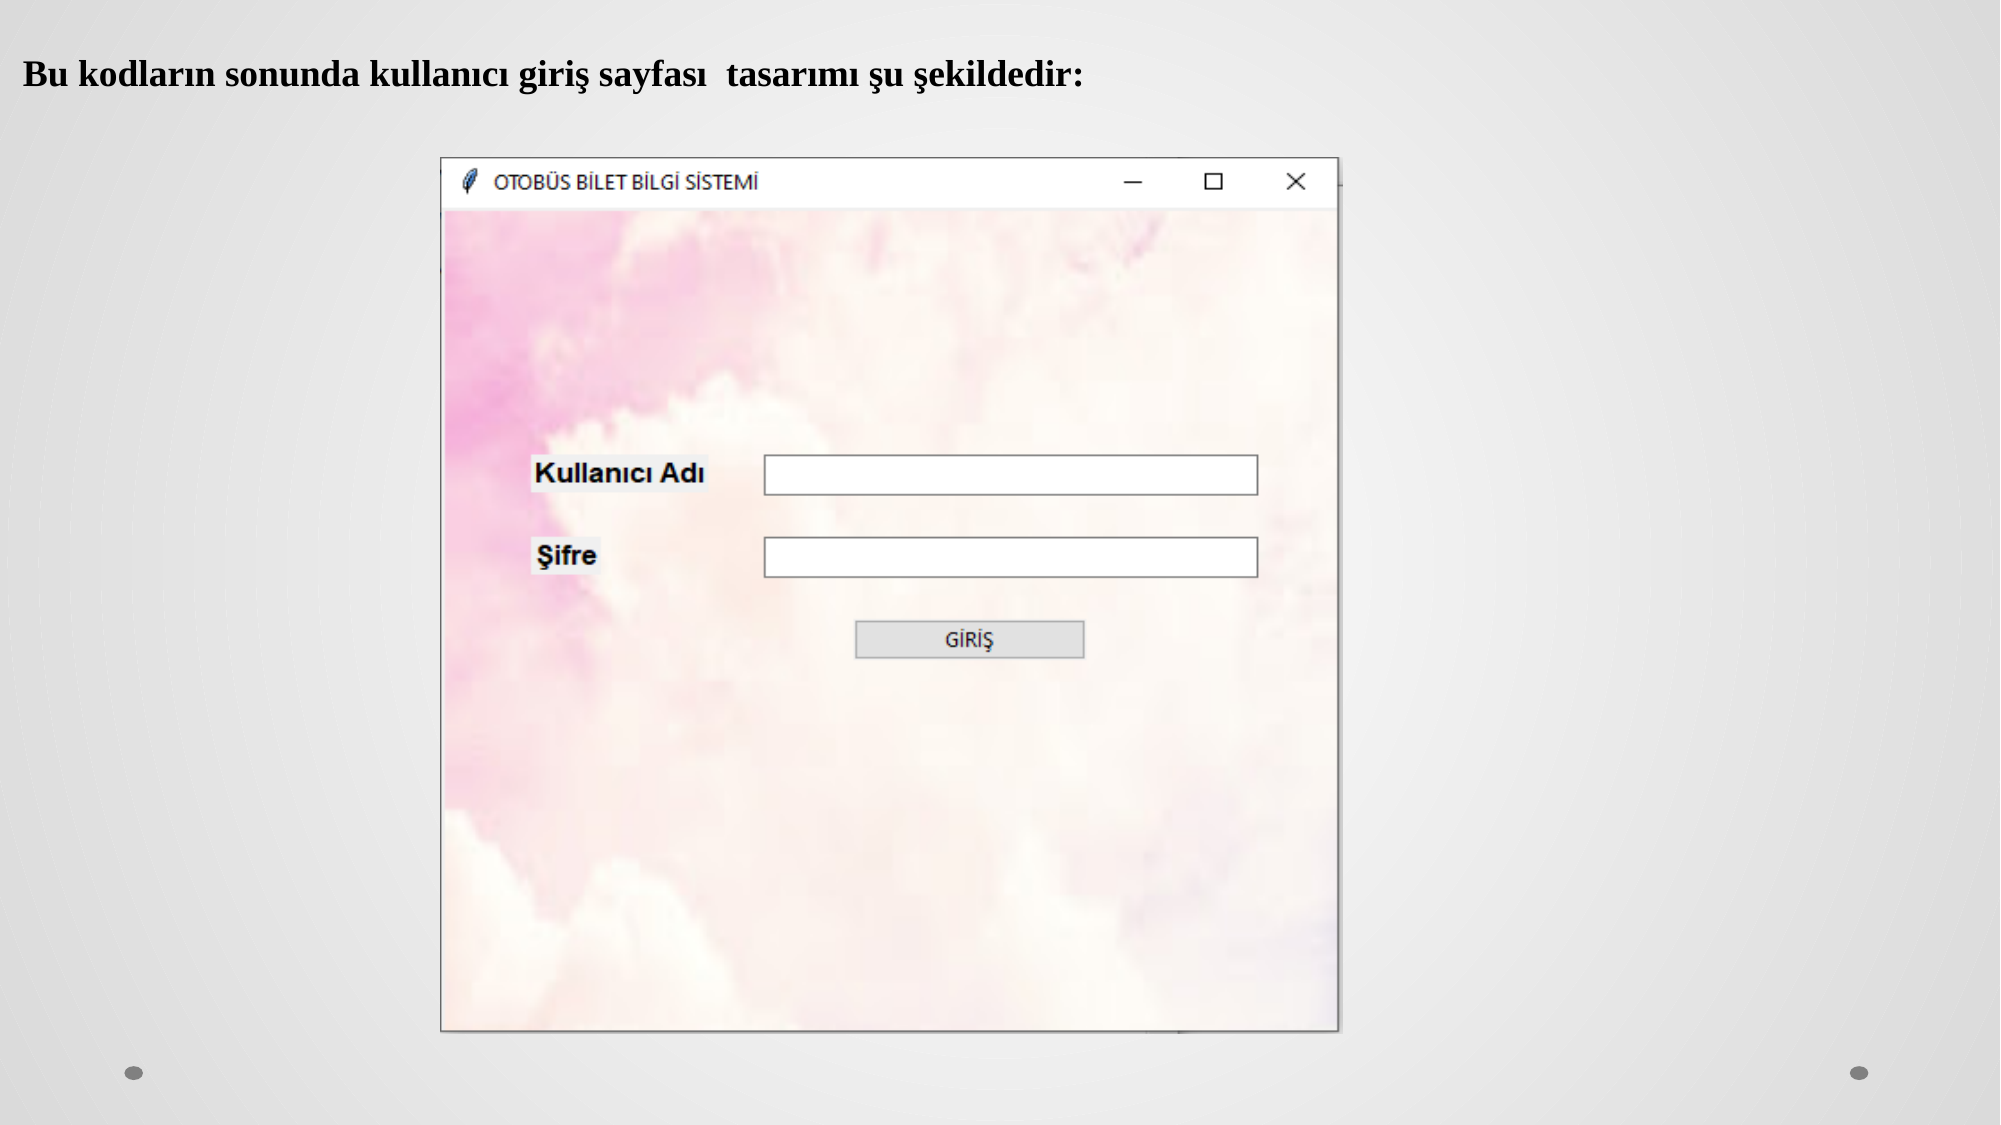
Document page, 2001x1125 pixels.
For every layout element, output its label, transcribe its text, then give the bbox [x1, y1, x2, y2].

text_box Bu kodların sonunda kullanıcı giriş sayfası tasarımı şu şekildedir: [8, 41, 1101, 102]
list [440, 157, 1344, 1034]
